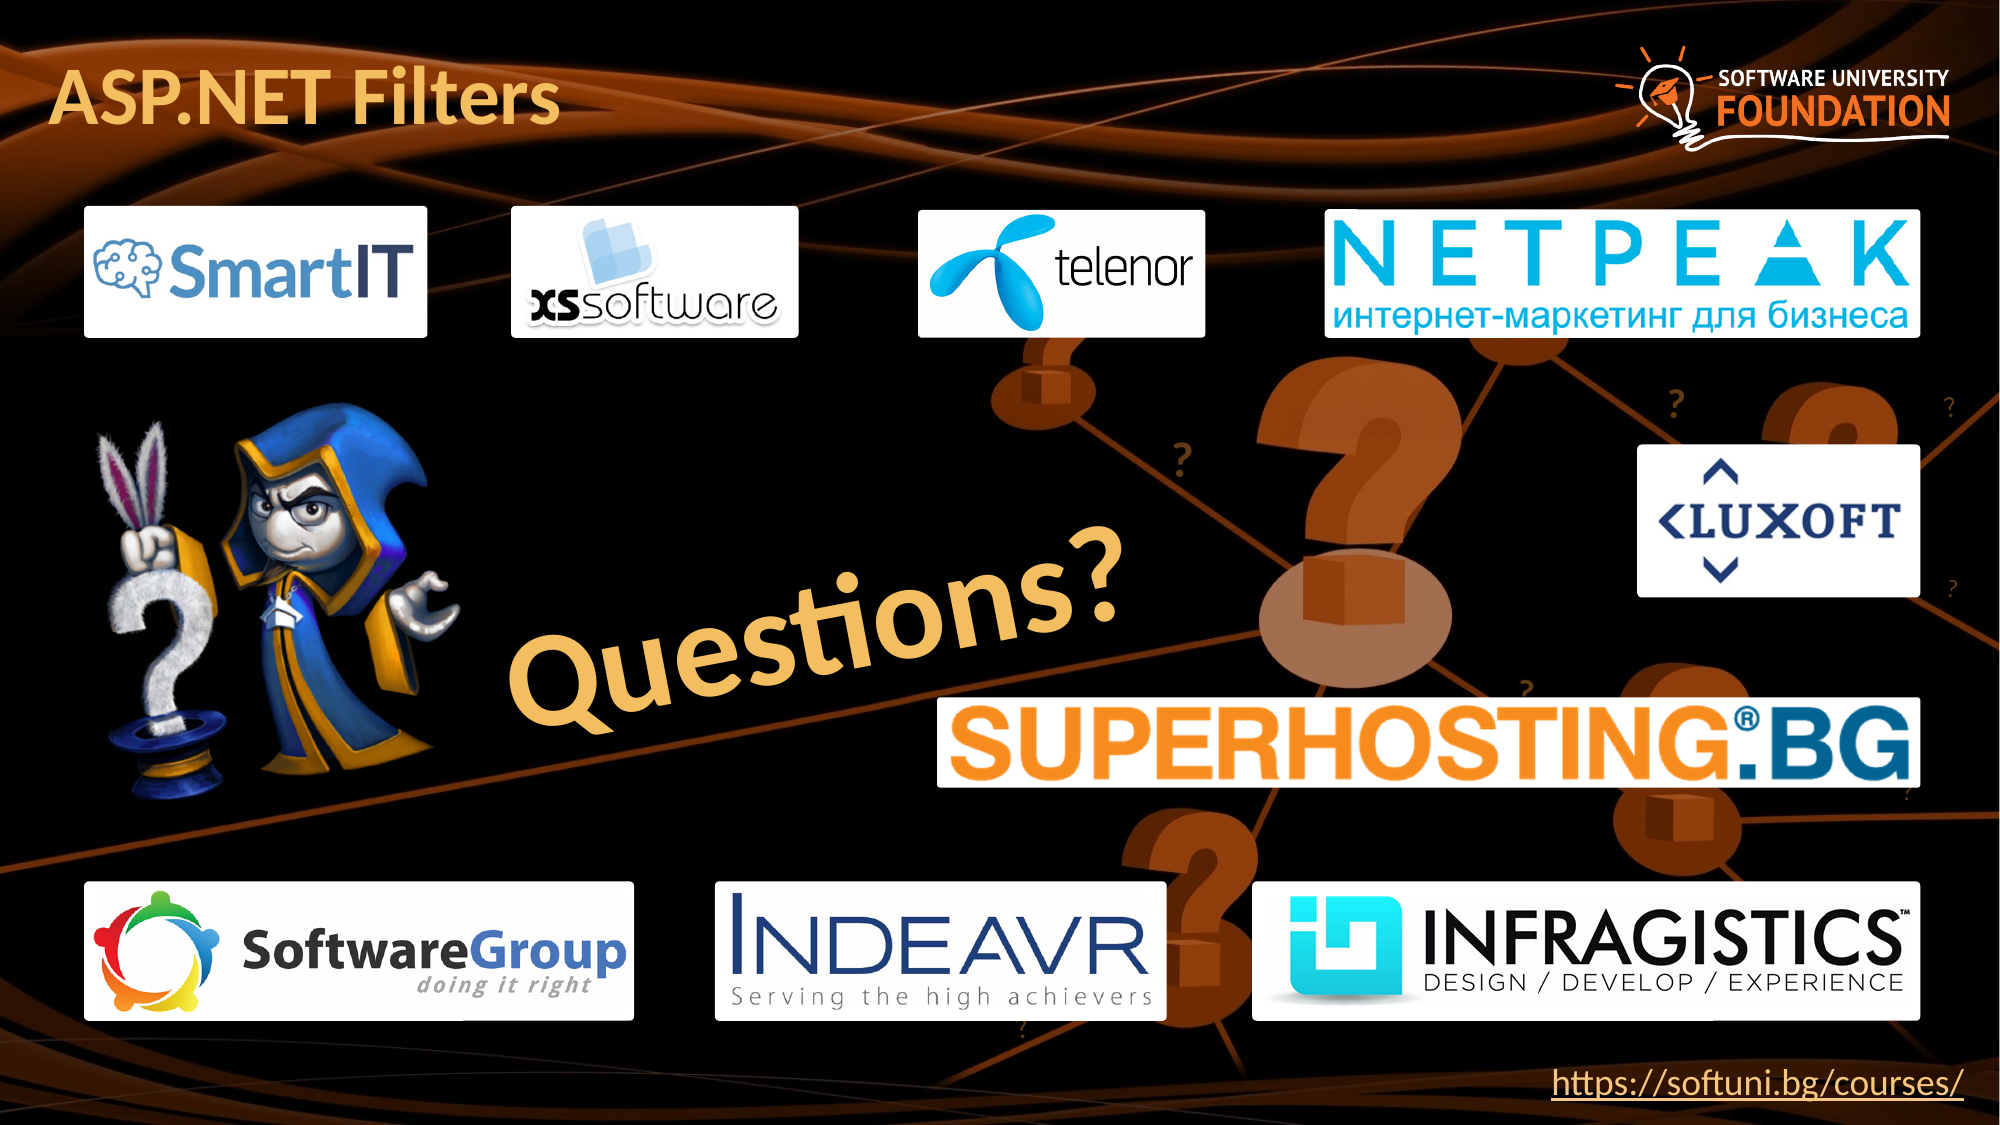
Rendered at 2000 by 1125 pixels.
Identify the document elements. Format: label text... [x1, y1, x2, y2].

list https://softuni.bg/courses/ [250, 1050, 1971, 1108]
title ASP.NET Filters [30, 6, 1602, 189]
picture [0, 0, 2000, 1125]
